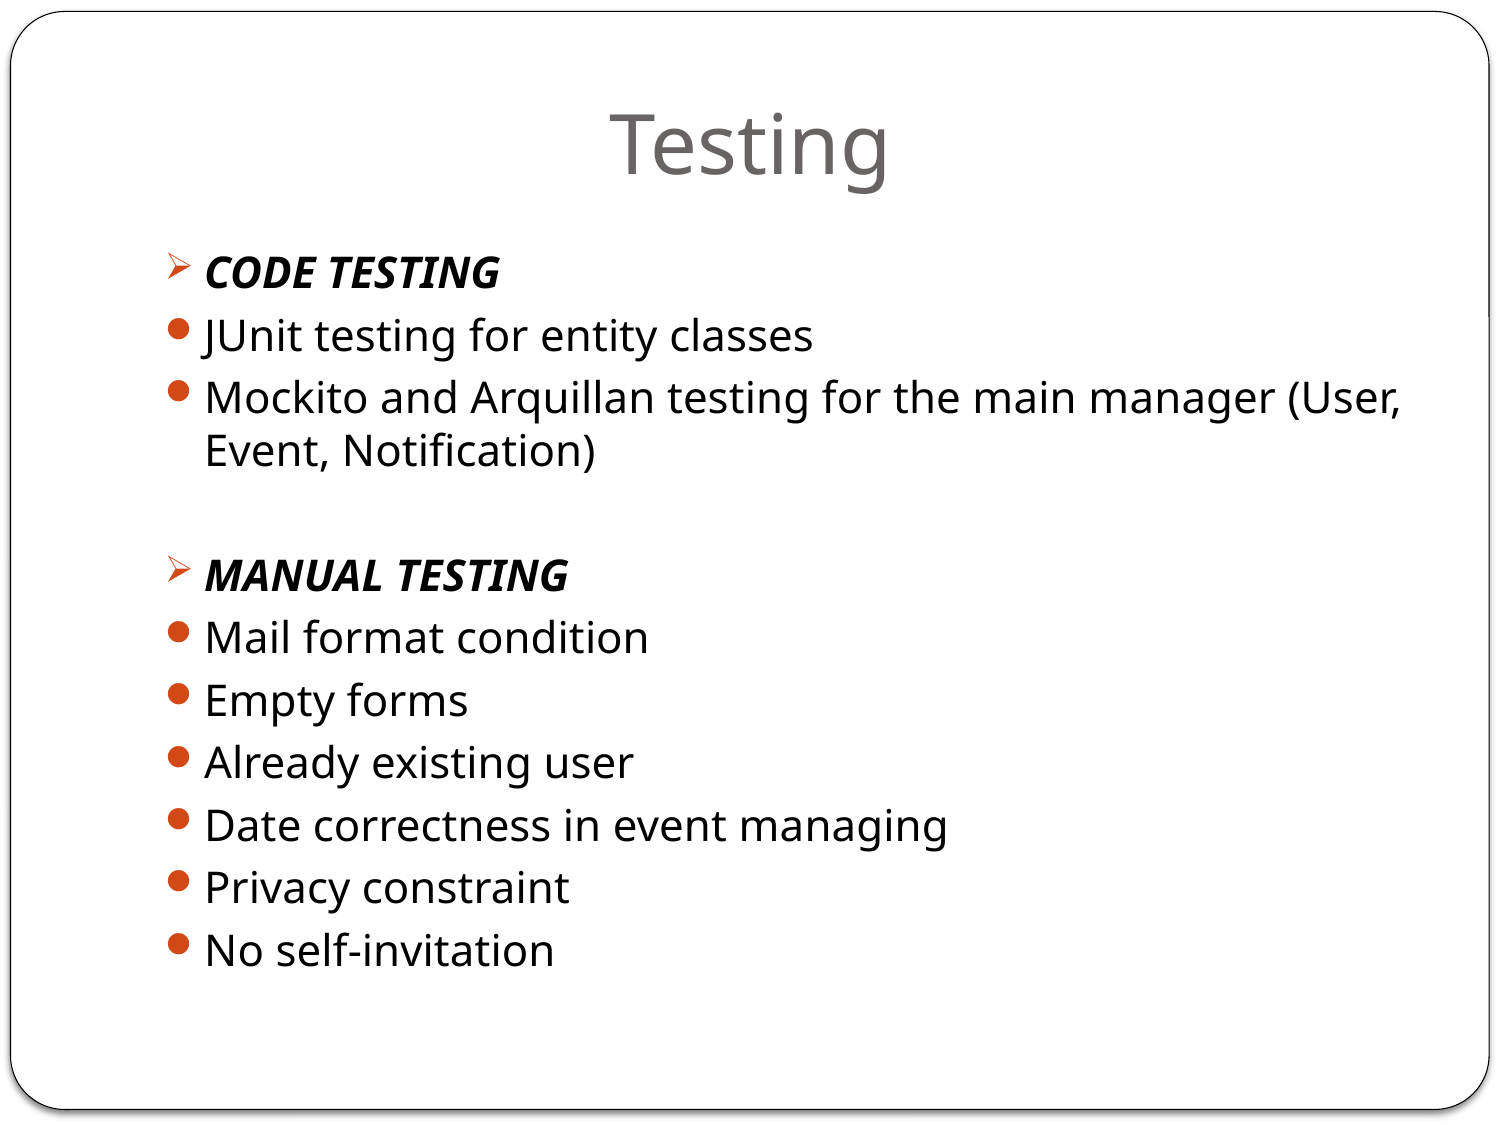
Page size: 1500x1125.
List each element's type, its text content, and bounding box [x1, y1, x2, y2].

title Testing [76, 19, 1425, 207]
list CODE TESTING JUnit testing for entity classes Mockito and Arquillan testing for the main manager (User, Event, Notification) MANUAL TESTING Mail format condition Empty forms Already existing user Date correctness in event managing Privacy constraint No self-invitation [150, 237, 1425, 988]
